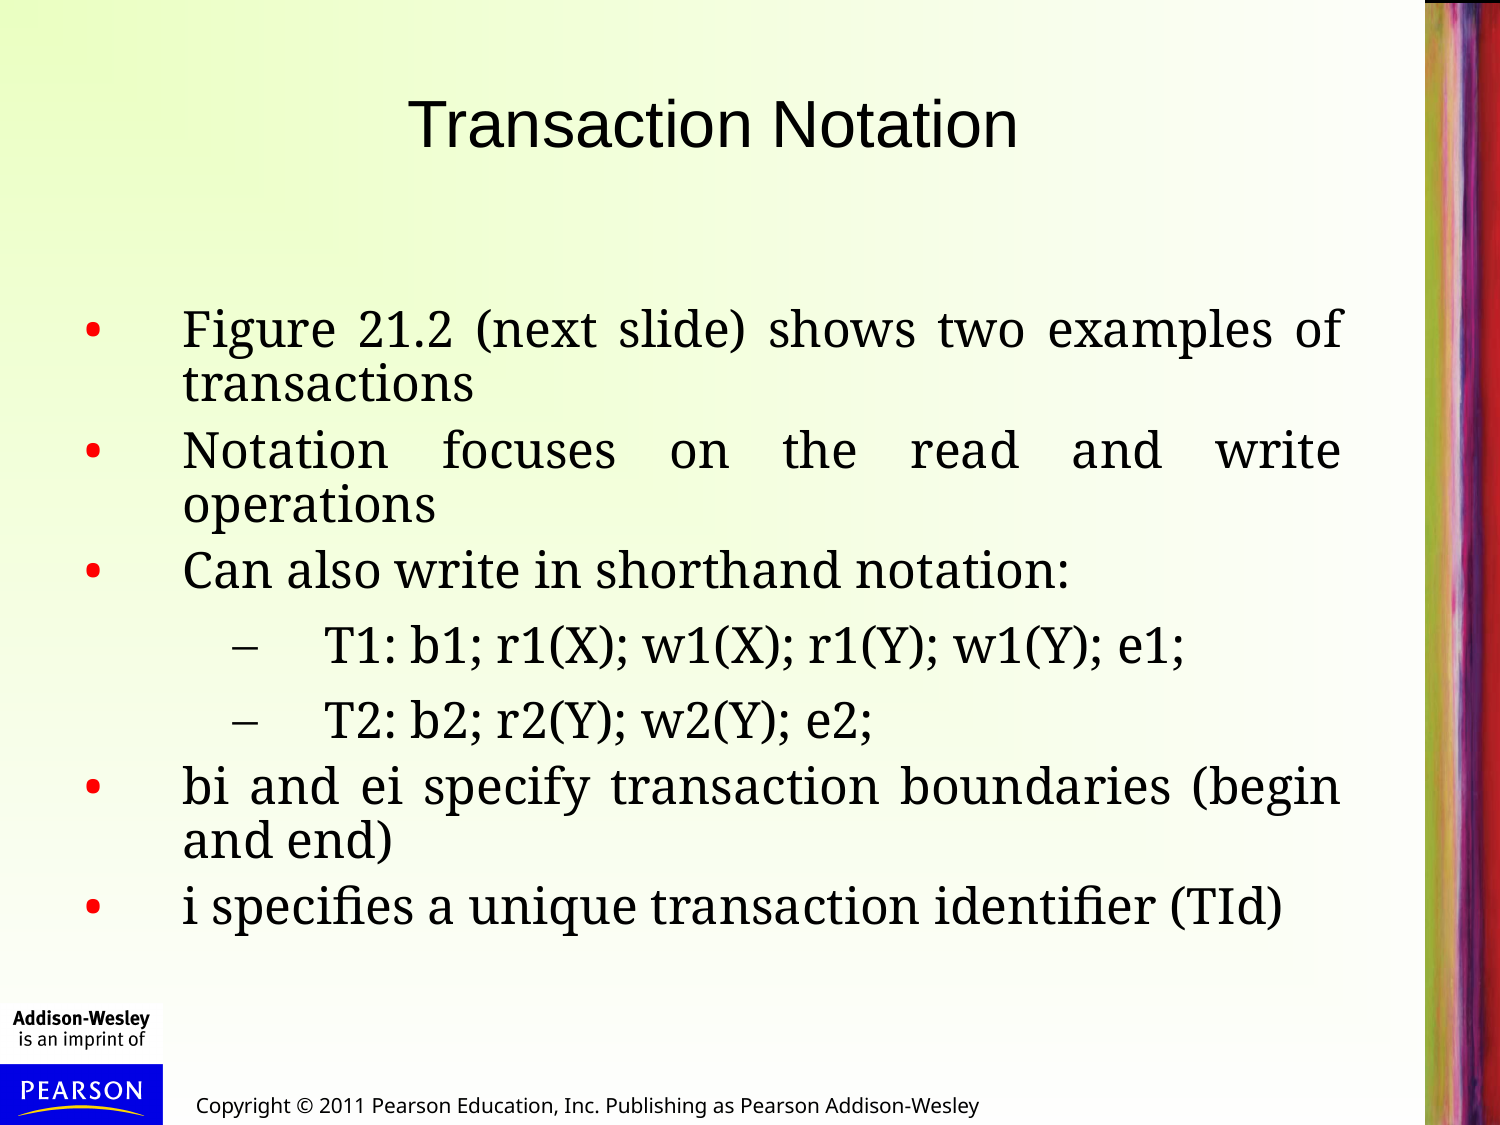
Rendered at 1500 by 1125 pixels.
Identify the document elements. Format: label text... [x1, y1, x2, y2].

list Figure 21.2 (next slide) shows two examples of transactions Notation focuses on the read and write operations Can also write in shorthand notation: T1: b1; r1(X); w1(X); r1(Y); w1(Y); e1; T2: b2; r2(Y); w2(Y); e2; bi and ei specify transaction boundaries (begin and end) i specifies a unique transaction identifier (TId) [74, 223, 1351, 1013]
title Transaction Notation [1, 26, 1426, 215]
picture [0, 0, 1500, 1125]
